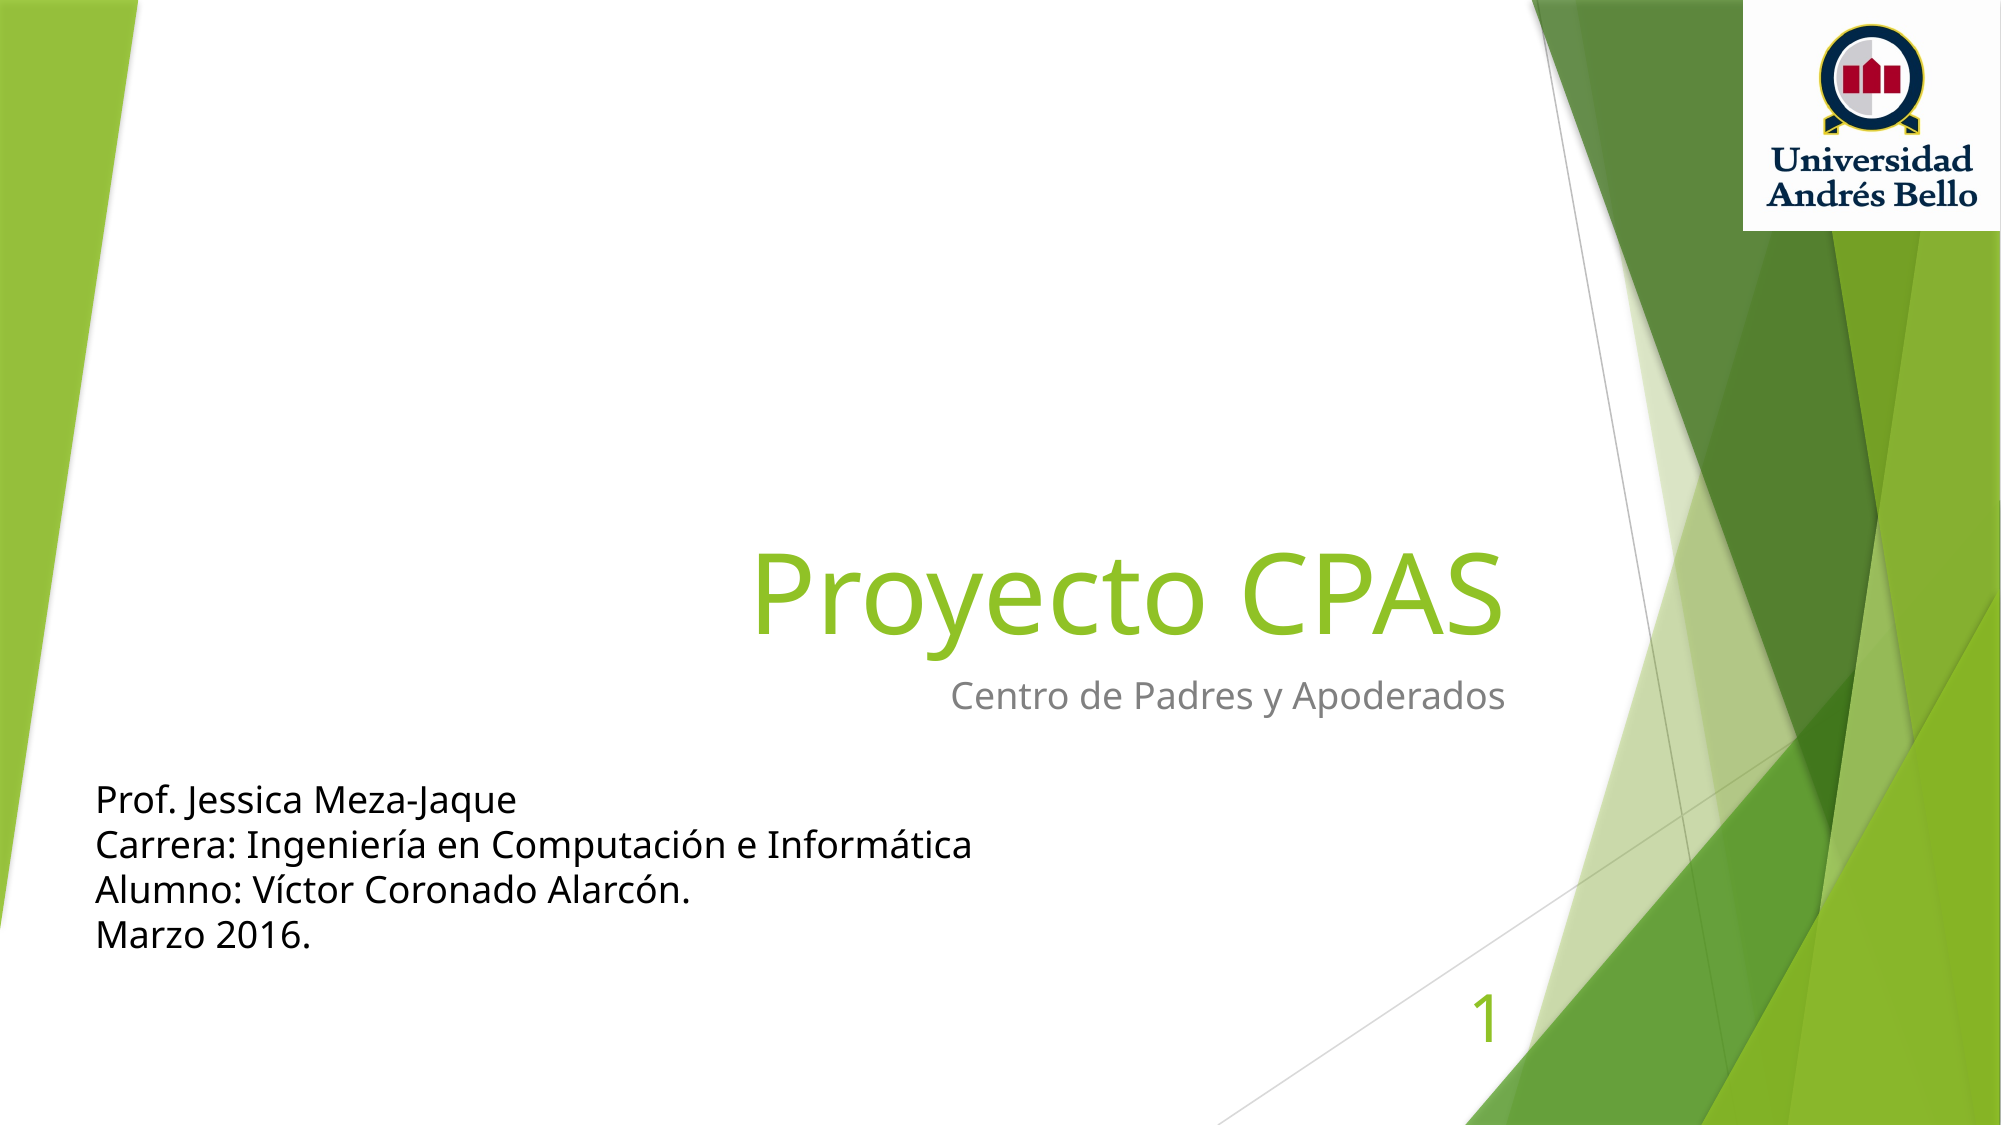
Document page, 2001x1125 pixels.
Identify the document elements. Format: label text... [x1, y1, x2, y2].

text_box Prof. Jessica Meza-Jaque Carrera: Ingeniería en Computación e Informática Alumno: Víctor Coronado Alarcón. Marzo 2016. [80, 768, 1095, 1009]
slide_number 1 [1409, 991, 1522, 1051]
title Proyecto CPAS [247, 394, 1522, 664]
subtitle Centro de Padres y Apoderados [247, 664, 1522, 845]
picture [1742, 0, 2000, 231]
